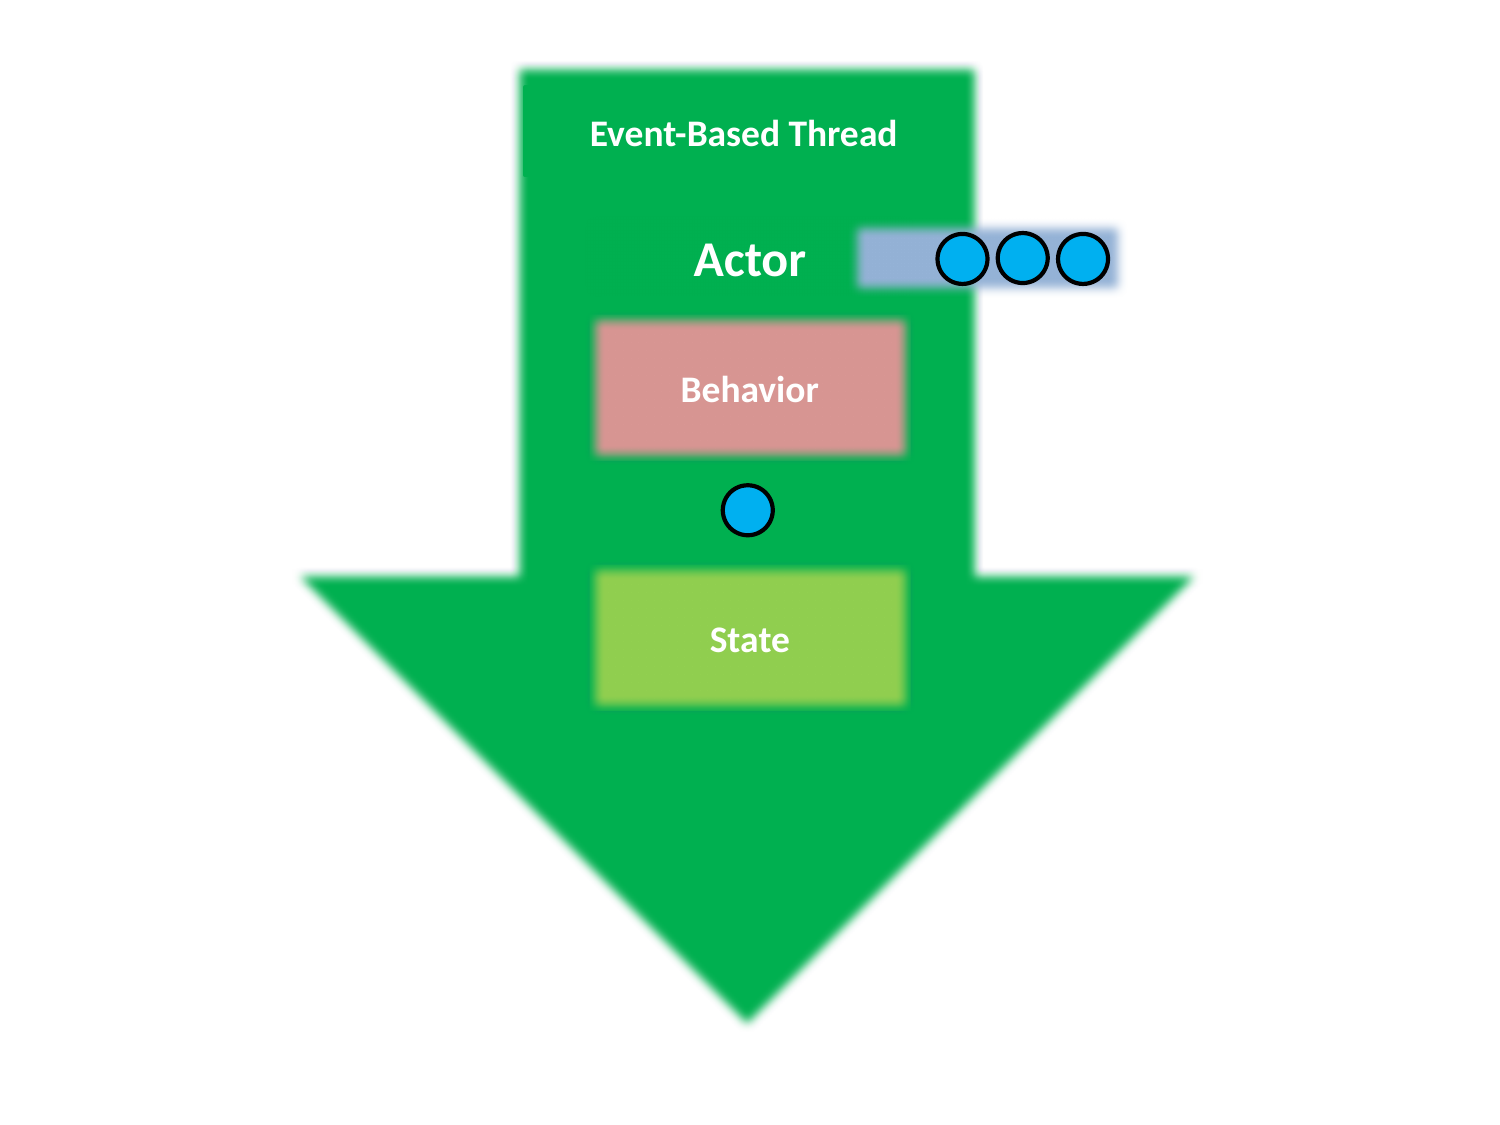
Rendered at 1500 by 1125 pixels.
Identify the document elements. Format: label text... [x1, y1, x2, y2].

text_box Actor [599, 226, 973, 289]
text_box [995, 230, 1050, 286]
text_box [1039, 235, 1068, 281]
text_box [1098, 235, 1111, 256]
text_box [720, 483, 775, 538]
text_box Behavior [591, 221, 969, 295]
text_box State [595, 224, 970, 291]
text_box Behavior [592, 568, 908, 708]
text_box [1101, 262, 1111, 281]
text_box [547, 195, 969, 806]
text_box [857, 230, 951, 285]
text_box State [598, 573, 903, 703]
text_box [976, 234, 1006, 282]
text_box [935, 231, 990, 287]
text_box Event-Based Thread [523, 85, 964, 177]
text_box [319, 76, 1175, 1012]
text_box Behavior [596, 321, 905, 455]
text_box [1055, 231, 1111, 287]
